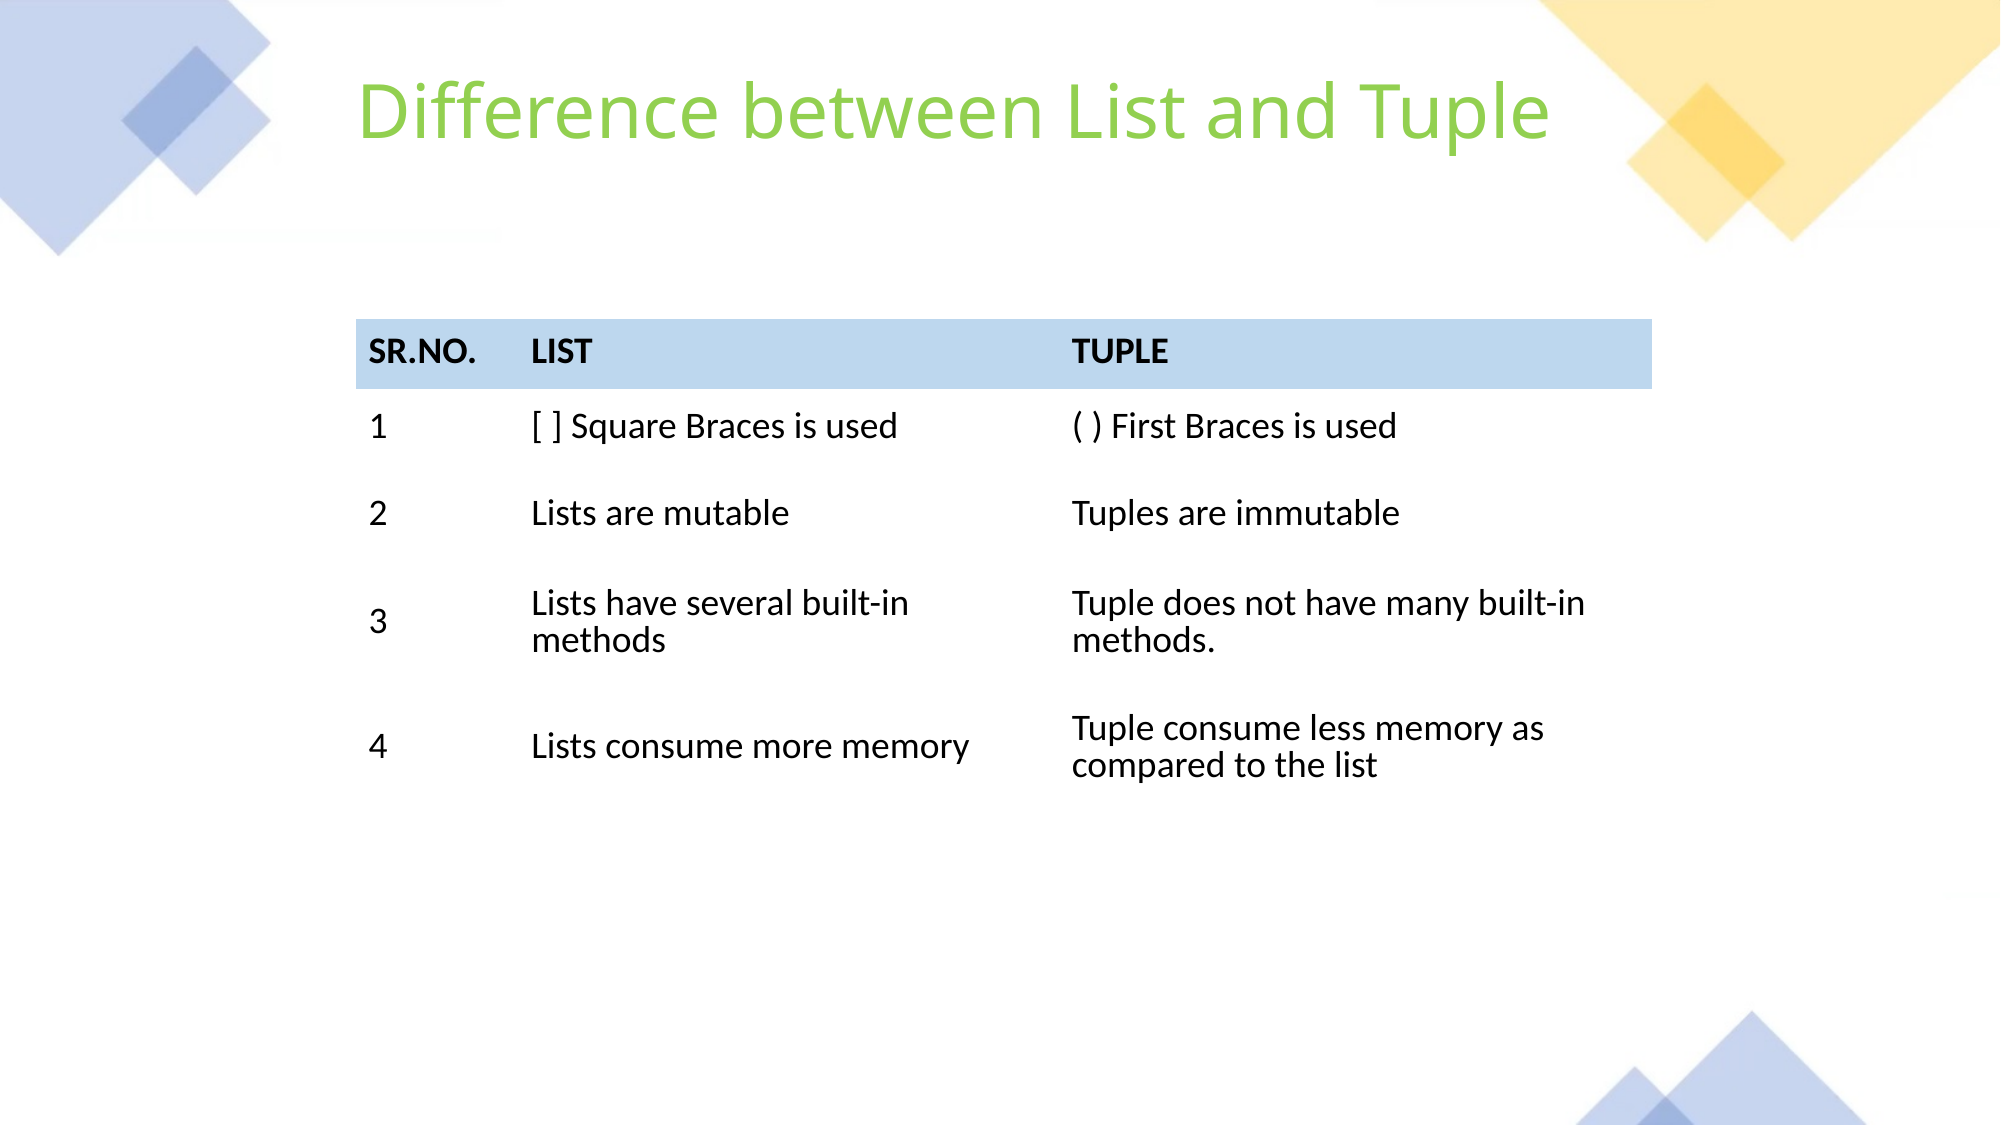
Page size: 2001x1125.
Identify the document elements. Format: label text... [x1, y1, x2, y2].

table_cell Lists are mutable [519, 469, 1059, 562]
table_cell Lists have several built-in methods [519, 562, 1059, 687]
table_header TUPLE [1059, 319, 1652, 389]
table_cell ( ) First Braces is used [1059, 389, 1652, 469]
table_cell Tuple consume less memory as compared to the list [1059, 687, 1652, 812]
table_cell [ ] Square Braces is used [519, 389, 1059, 469]
table_cell Lists consume more memory [519, 687, 1059, 812]
table_cell 1 [356, 389, 519, 469]
table_cell 4 [356, 687, 519, 812]
picture [0, 0, 2001, 1125]
table_cell Tuples are immutable [1059, 469, 1652, 562]
text_box Difference between List and Tuple [304, 49, 1652, 161]
table_cell Tuple does not have many built-in methods. [1059, 562, 1652, 687]
table_header SR.NO. [356, 319, 519, 389]
table_cell 3 [356, 562, 519, 687]
table_header LIST [519, 319, 1059, 389]
table_cell 2 [356, 469, 519, 562]
